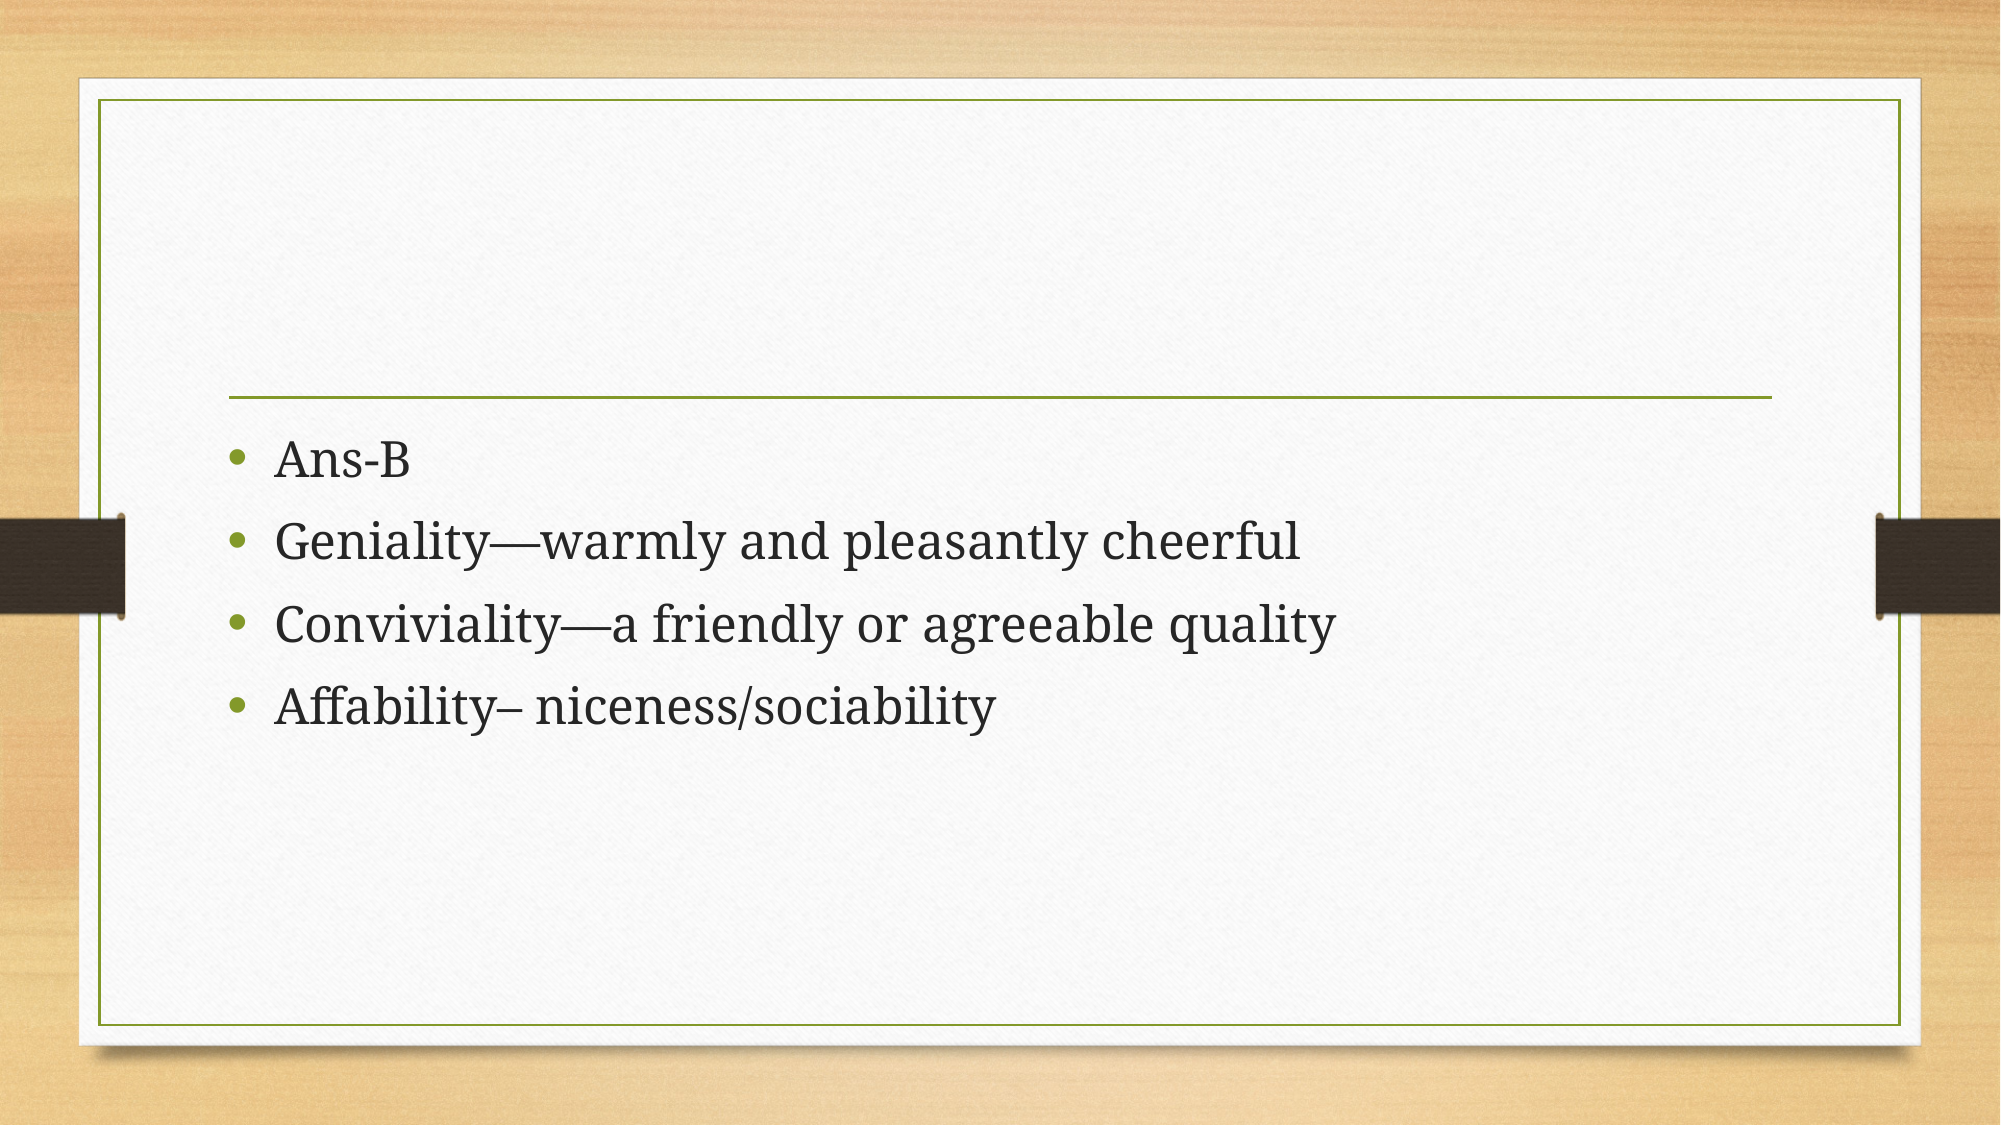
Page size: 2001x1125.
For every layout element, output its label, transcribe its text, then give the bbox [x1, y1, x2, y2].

picture [0, 0, 2001, 1125]
list Ans-B Geniality—warmly and pleasantly cheerful Conviviality—a friendly or agreeable quality Affability– niceness/sociability [212, 419, 1788, 964]
